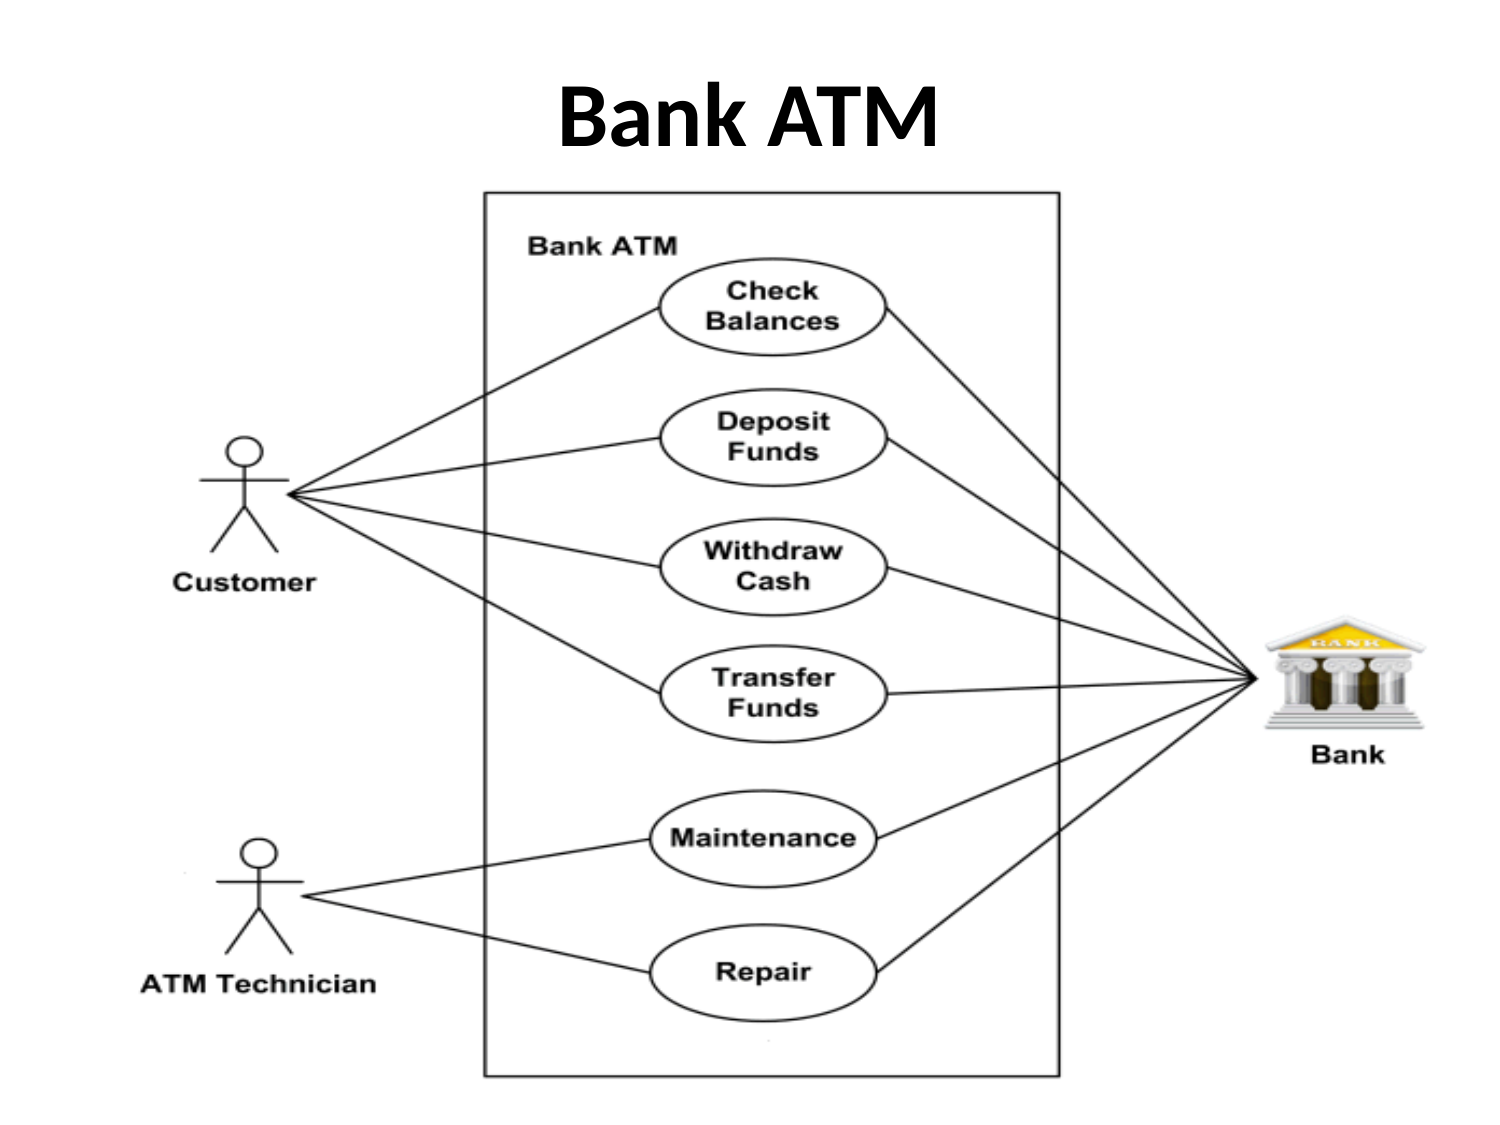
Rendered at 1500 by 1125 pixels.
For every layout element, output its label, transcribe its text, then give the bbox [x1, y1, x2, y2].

picture [137, 187, 1438, 1088]
title Bank ATM [75, 45, 1425, 175]
